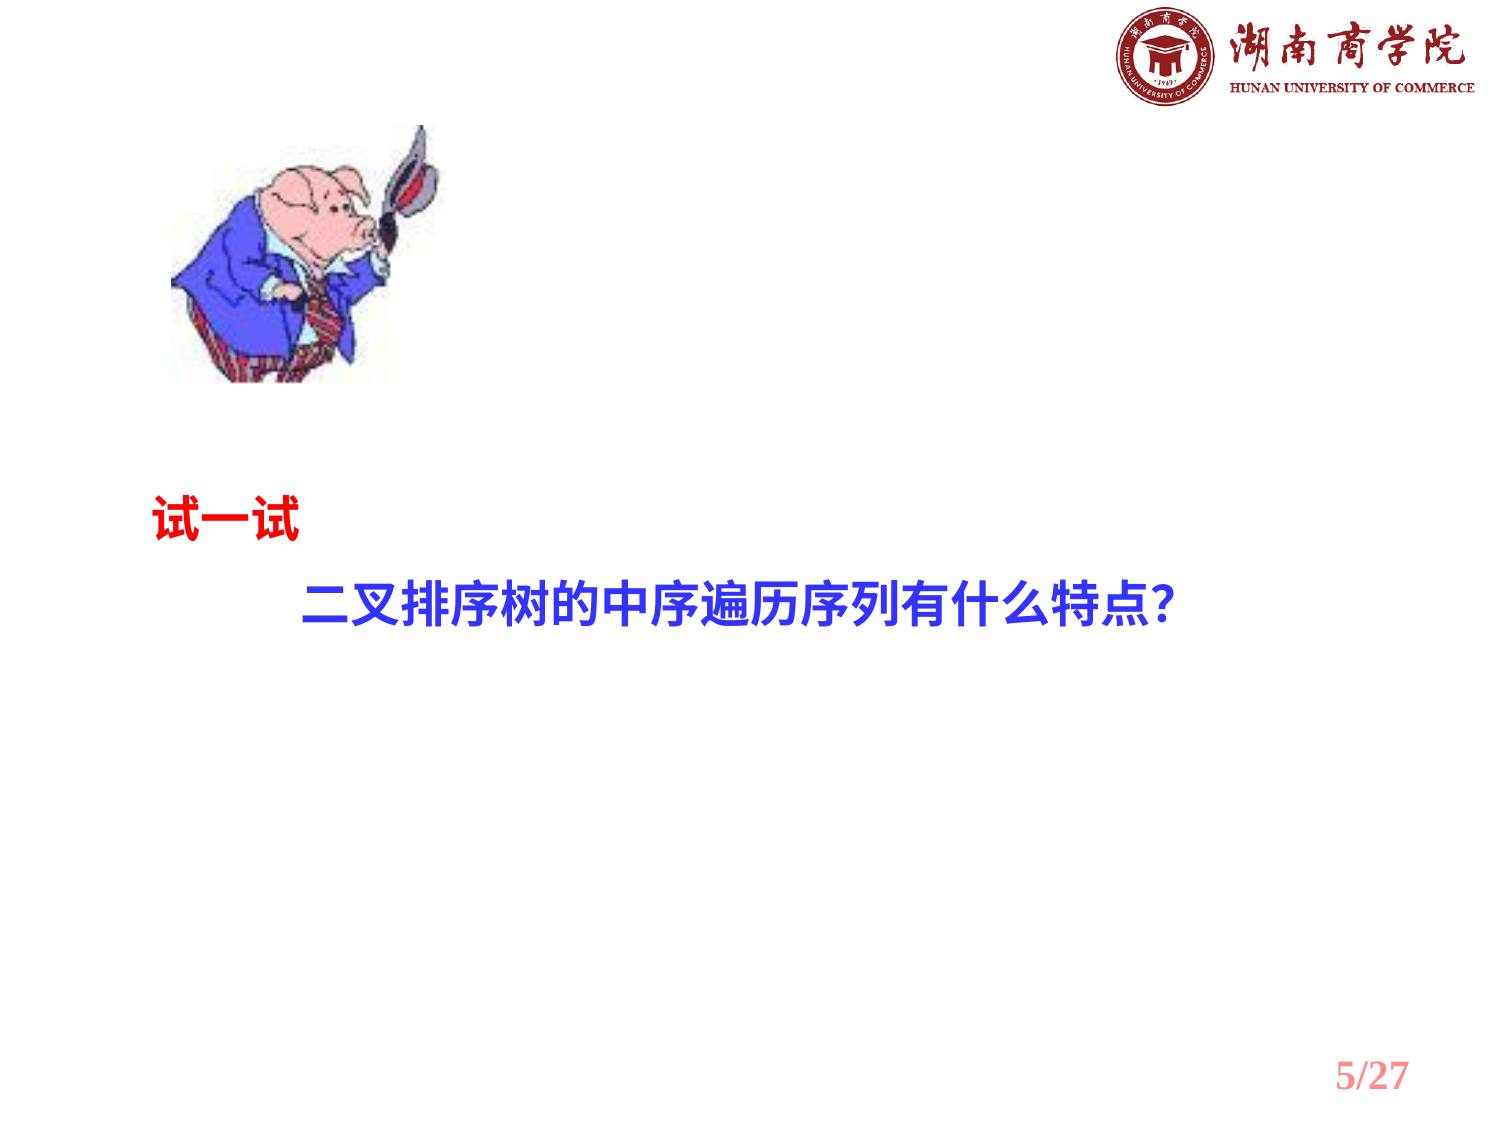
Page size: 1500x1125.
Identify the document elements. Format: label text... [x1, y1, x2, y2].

slide_number 5/27 [1074, 1042, 1425, 1103]
picture [1086, 0, 1500, 112]
picture [170, 125, 446, 433]
text_box 试一试 二叉排序树的中序遍历序列有什么特点？ [135, 479, 1223, 640]
